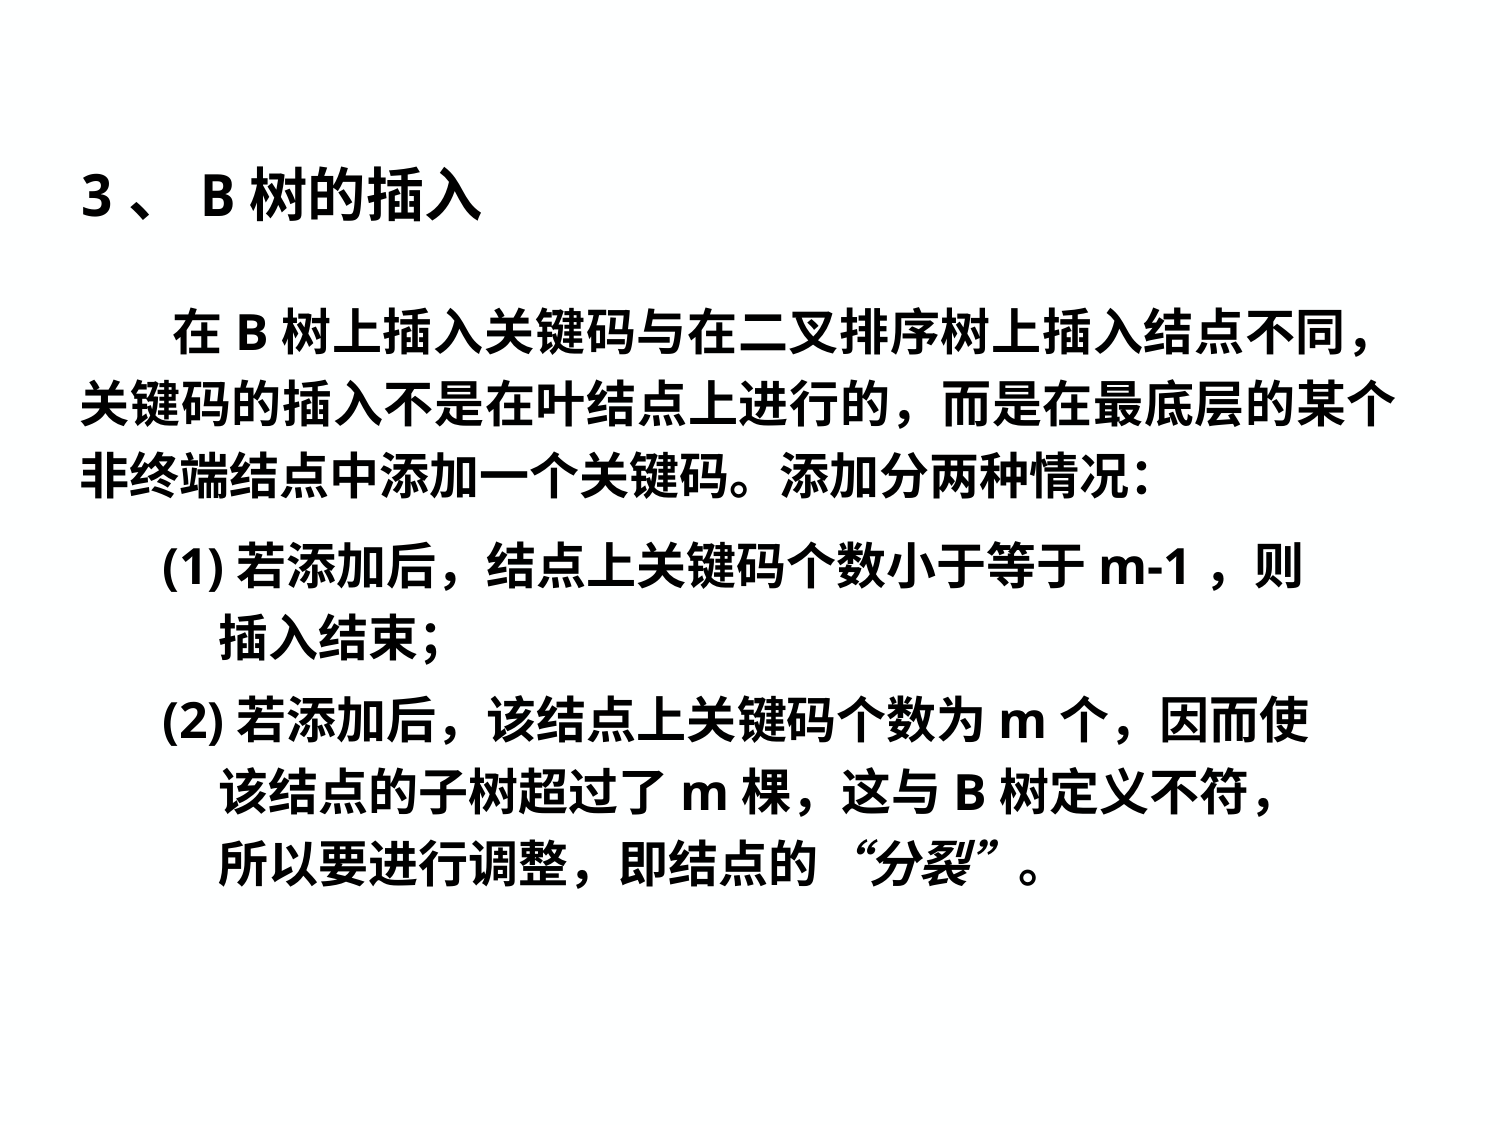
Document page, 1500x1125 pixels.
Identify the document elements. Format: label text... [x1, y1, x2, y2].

text_box 3、B树的插入 在B树上插入关键码与在二叉排序树上插入结点不同，关键码的插入不是在叶结点上进行的，而是在最底层的某个非终端结点中添加一个关键码。添加分两种情况： [64, 137, 1412, 572]
text_box (1)若添加后，结点上关键码个数小于等于m-1，则插入结束； (2)若添加后，该结点上关键码个数为m个，因而使该结点的子树超过了m棵，这与B树定义不符，所以要进行调整，即结点的“分裂”。 [147, 515, 1341, 900]
